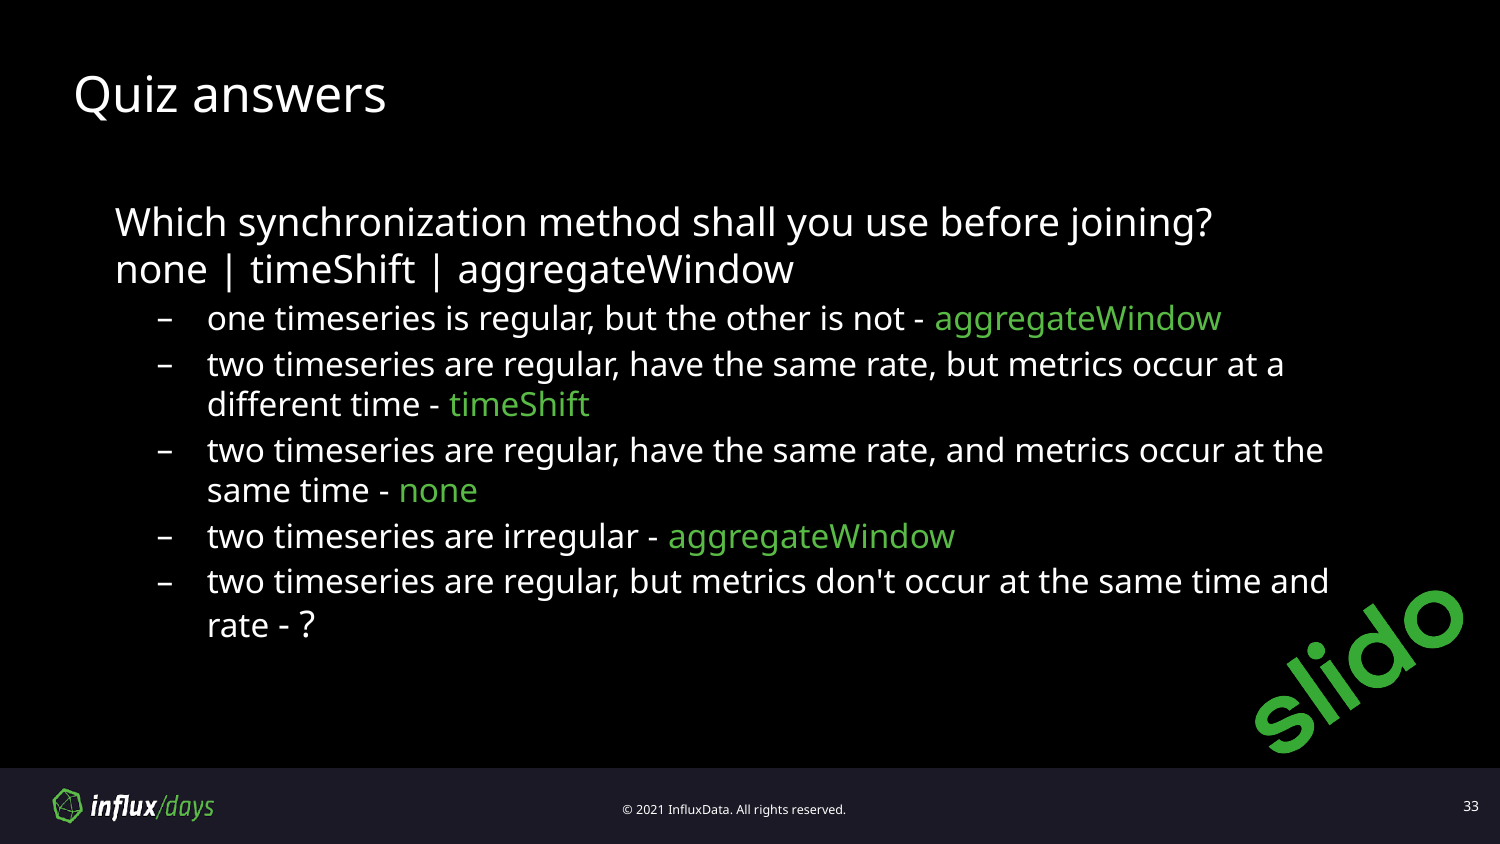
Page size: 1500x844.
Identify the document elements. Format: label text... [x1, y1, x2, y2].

picture [1235, 561, 1474, 761]
title Quiz answers [58, 48, 1405, 145]
list Which synchronization method shall you use before joining? none | timeShift | aggregateWindow one timeseries is regular, but the other is not - aggregateWindow two timeseries are regular, have the same rate, but metrics occur at a different time - timeShift two timeseries are regular, have the same rate, and metrics occur at the same time - none two timeseries are irregular - aggregateWindow two timeseries are regular, but metrics don't occur at the same time and rate - ? [58, 189, 1405, 654]
picture [0, 768, 1500, 844]
